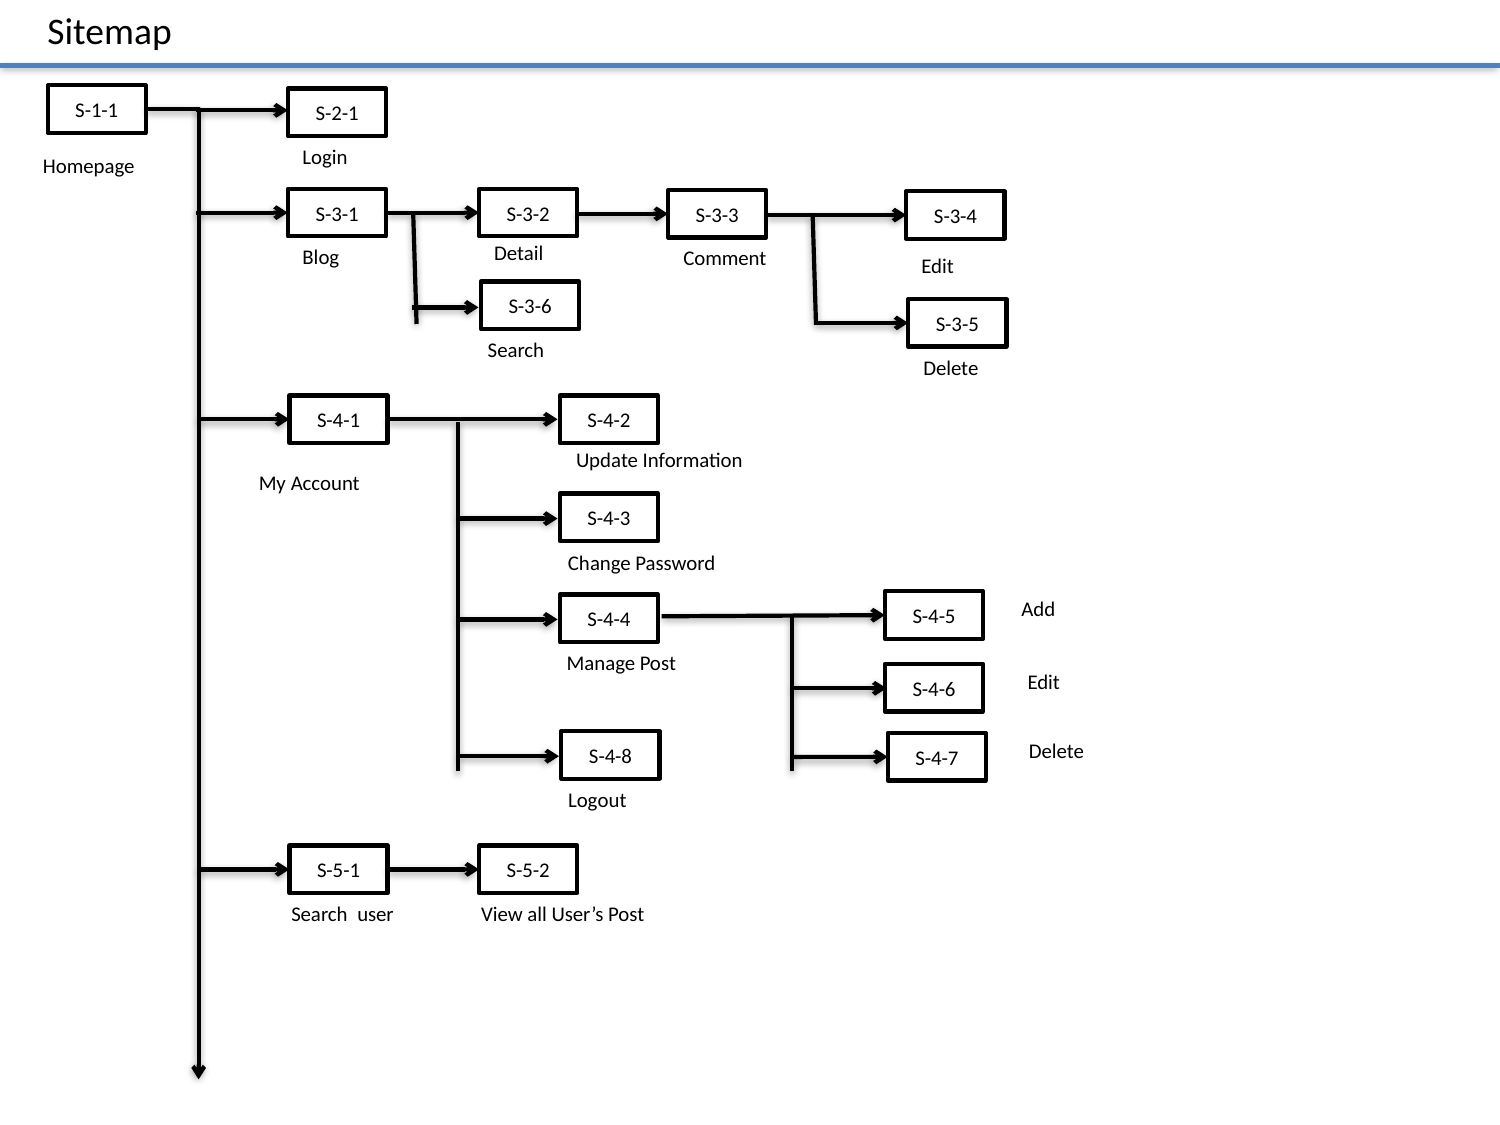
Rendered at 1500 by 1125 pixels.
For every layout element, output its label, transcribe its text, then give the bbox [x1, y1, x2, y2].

text_box S-4-6 [883, 662, 985, 714]
text_box Manage Post [551, 642, 692, 683]
text_box Comment [668, 237, 782, 278]
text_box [812, 214, 817, 326]
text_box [413, 314, 417, 325]
text_box S-4-1 [287, 393, 390, 445]
text_box S-4-2 [558, 393, 660, 445]
text_box S-3-1 [286, 187, 388, 238]
text_box S-5-2 [477, 843, 579, 893]
text_box Homepage [28, 145, 140, 186]
text_box Change Password [553, 541, 731, 582]
text_box View all User’s Post [466, 893, 660, 933]
text_box Edit [1012, 661, 1075, 701]
text_box S-3-4 [904, 189, 1007, 241]
text_box S-4-3 [558, 491, 660, 541]
text_box Login [287, 136, 363, 176]
text_box S-3-2 [477, 187, 579, 238]
text_box Search [472, 329, 560, 369]
text_box Add [1006, 588, 1071, 628]
text_box Detail [479, 232, 559, 273]
text_box S-4-8 [559, 729, 662, 781]
text_box S-1-1 [46, 83, 148, 135]
text_box Edit [906, 245, 969, 297]
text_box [413, 213, 417, 306]
text_box S-3-3 [666, 188, 768, 240]
text_box My Account [244, 462, 375, 502]
text_box S-3-6 [479, 279, 581, 331]
text_box Blog [287, 236, 355, 277]
text_box Delete [908, 346, 994, 387]
text_box Logout [553, 779, 642, 820]
text_box Delete [1014, 729, 1099, 770]
text_box Sitemap [32, 0, 187, 60]
text_box Update Information [561, 438, 758, 479]
text_box S-4-5 [883, 589, 985, 641]
text_box S-4-7 [886, 731, 988, 783]
text_box S-5-1 [287, 843, 390, 893]
text_box S-4-4 [558, 592, 660, 642]
text_box Search user [276, 893, 409, 933]
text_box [145, 108, 199, 1080]
text_box S-3-5 [906, 297, 1009, 349]
text_box S-2-1 [286, 86, 388, 138]
